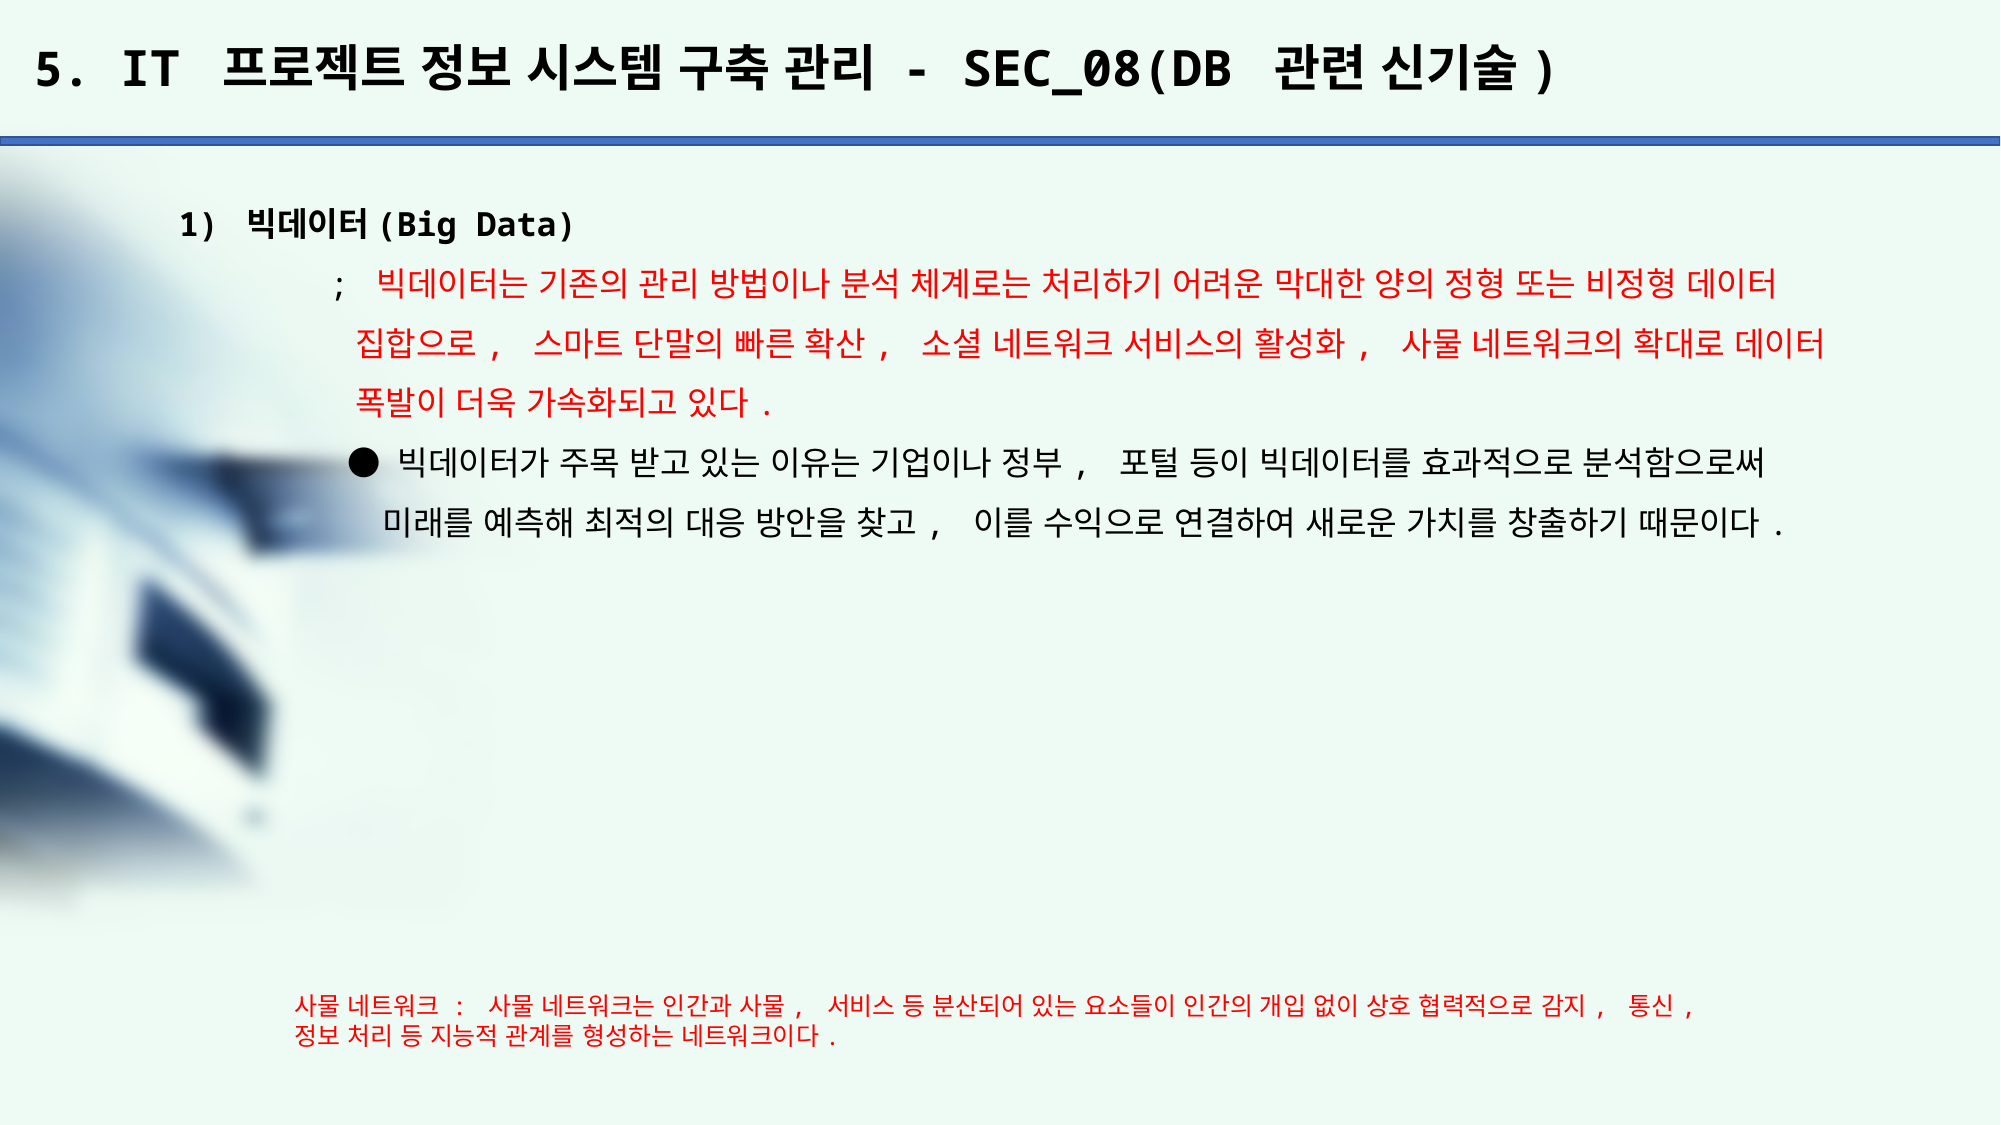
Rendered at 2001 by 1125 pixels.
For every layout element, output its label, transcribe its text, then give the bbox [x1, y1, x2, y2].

text_box 1) 빅데이터(Big Data) ; 빅데이터는 기존의 관리 방법이나 분석 체계로는 처리하기 어려운 막대한 양의 정형 또는 비정형 데이터 집합으로, 스마트 단말의 빠른 확산, 소셜 네트워크 서비스의 활성화, 사물 네트워크의 확대로 데이터 폭발이 더욱 가속화되고 있다. ● 빅데이터가 주목 받고 있는 이유는 기업이나 정부, 포털 등이 빅데이터를 효과적으로 분석함으로써 미래를 예측해 최적의 대응 방안을 찾고, 이를 수익으로 연결하여 새로운 가치를 창출하기 때문이다. [163, 175, 1969, 550]
text_box 사물 네트워크 : 사물 네트워크는 인간과 사물, 서비스 등 분산되어 있는 요소들이 인간의 개입 없이 상호 협력적으로 감지, 통신, 정보 처리 등 지능적 관계를 형성하는 네트워크이다. [279, 982, 2000, 1058]
picture [0, 146, 2000, 1125]
picture [0, 0, 2000, 136]
title 5. IT 프로젝트 정보 시스템 구축 관리 - SEC_08(DB 관련 신기술) [19, 14, 1922, 126]
